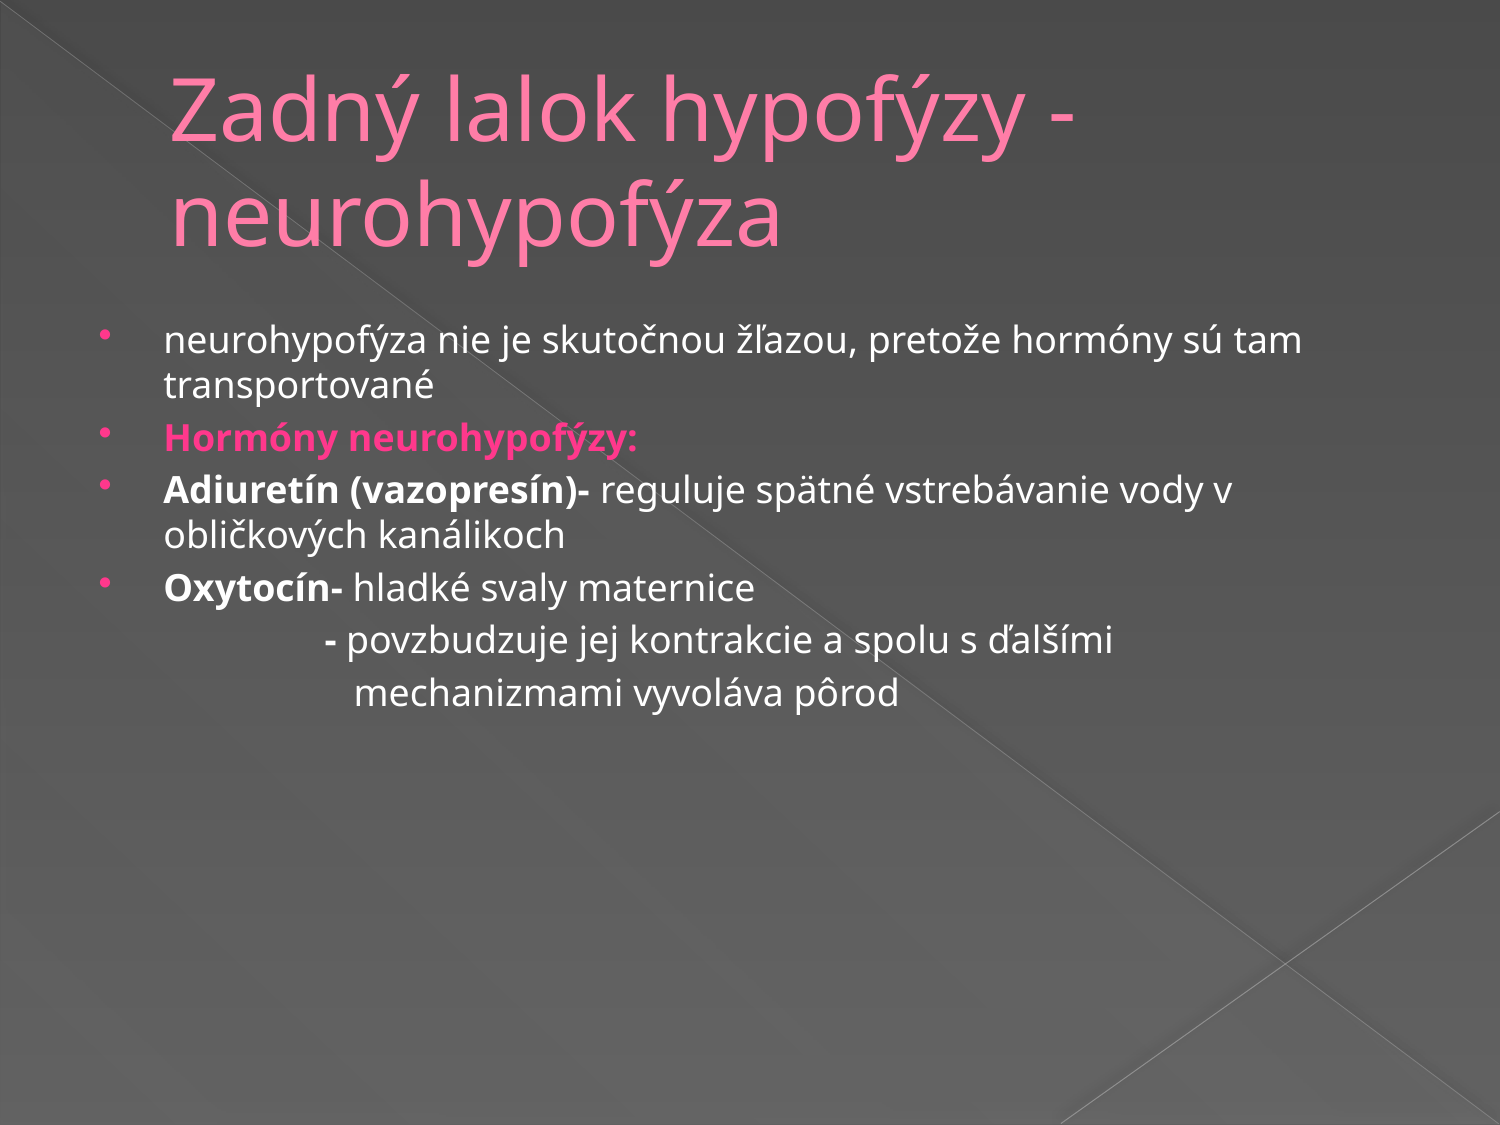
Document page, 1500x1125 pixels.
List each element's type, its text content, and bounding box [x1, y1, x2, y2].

list neurohypofýza nie je skutočnou žľazou, pretože hormóny sú tam transportované Hormóny neurohypofýzy: Adiuretín (vazopresín)- reguluje spätné vstrebávanie vody v obličkových kanálikoch Oxytocín- hladké svaly maternice - povzbudzuje jej kontrakcie a spolu s ďalšími mechanizmami vyvoláva pôrod [75, 308, 1425, 1059]
title Zadný lalok hypofýzy - neurohypofýza [75, 43, 1425, 274]
